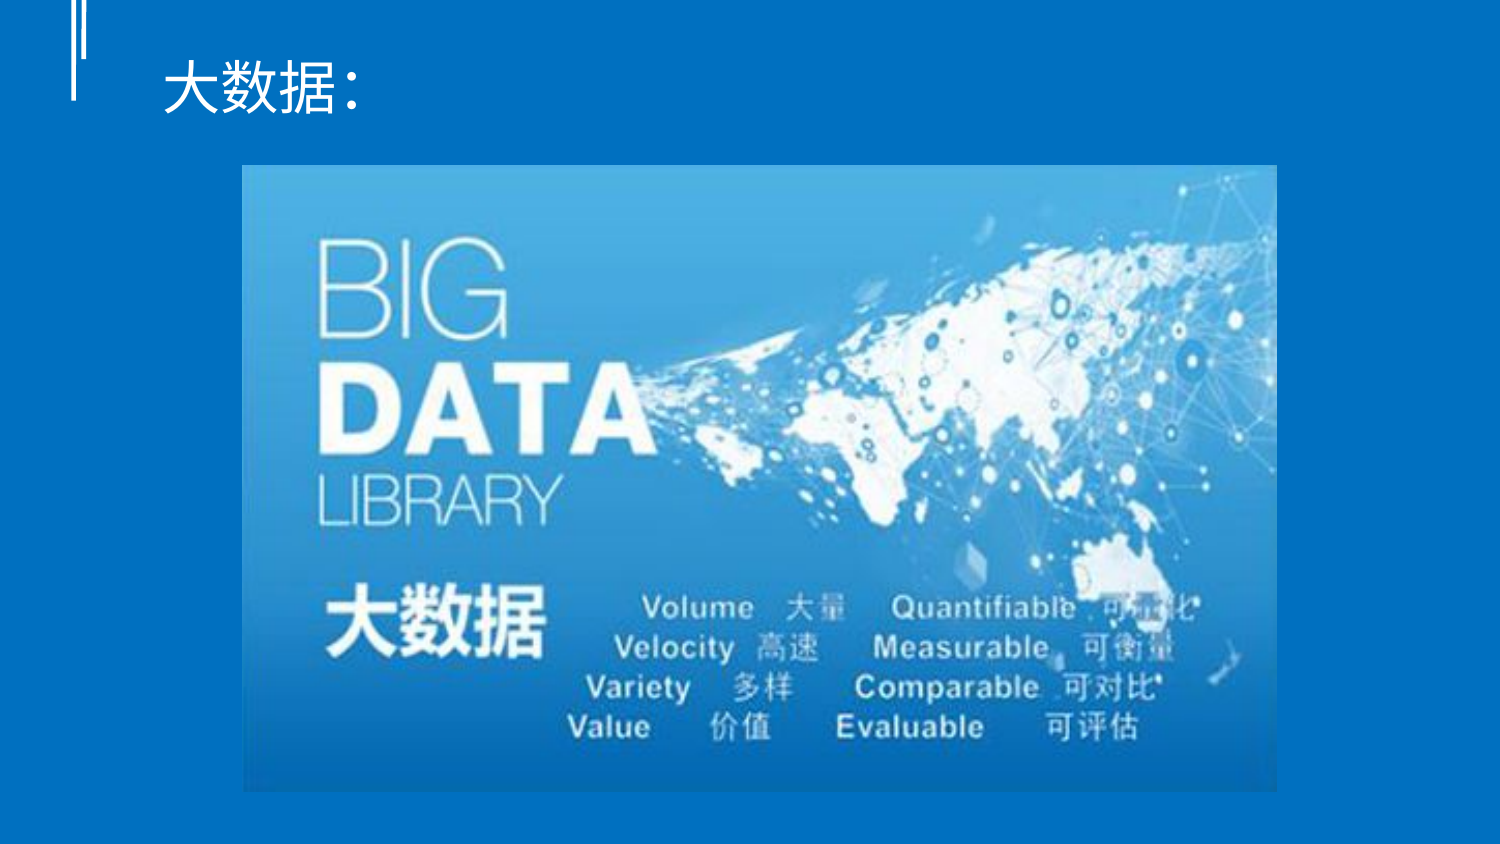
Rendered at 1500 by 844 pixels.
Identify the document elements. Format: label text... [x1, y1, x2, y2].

picture [241, 164, 1277, 792]
text_box 大数据： [147, 43, 562, 129]
